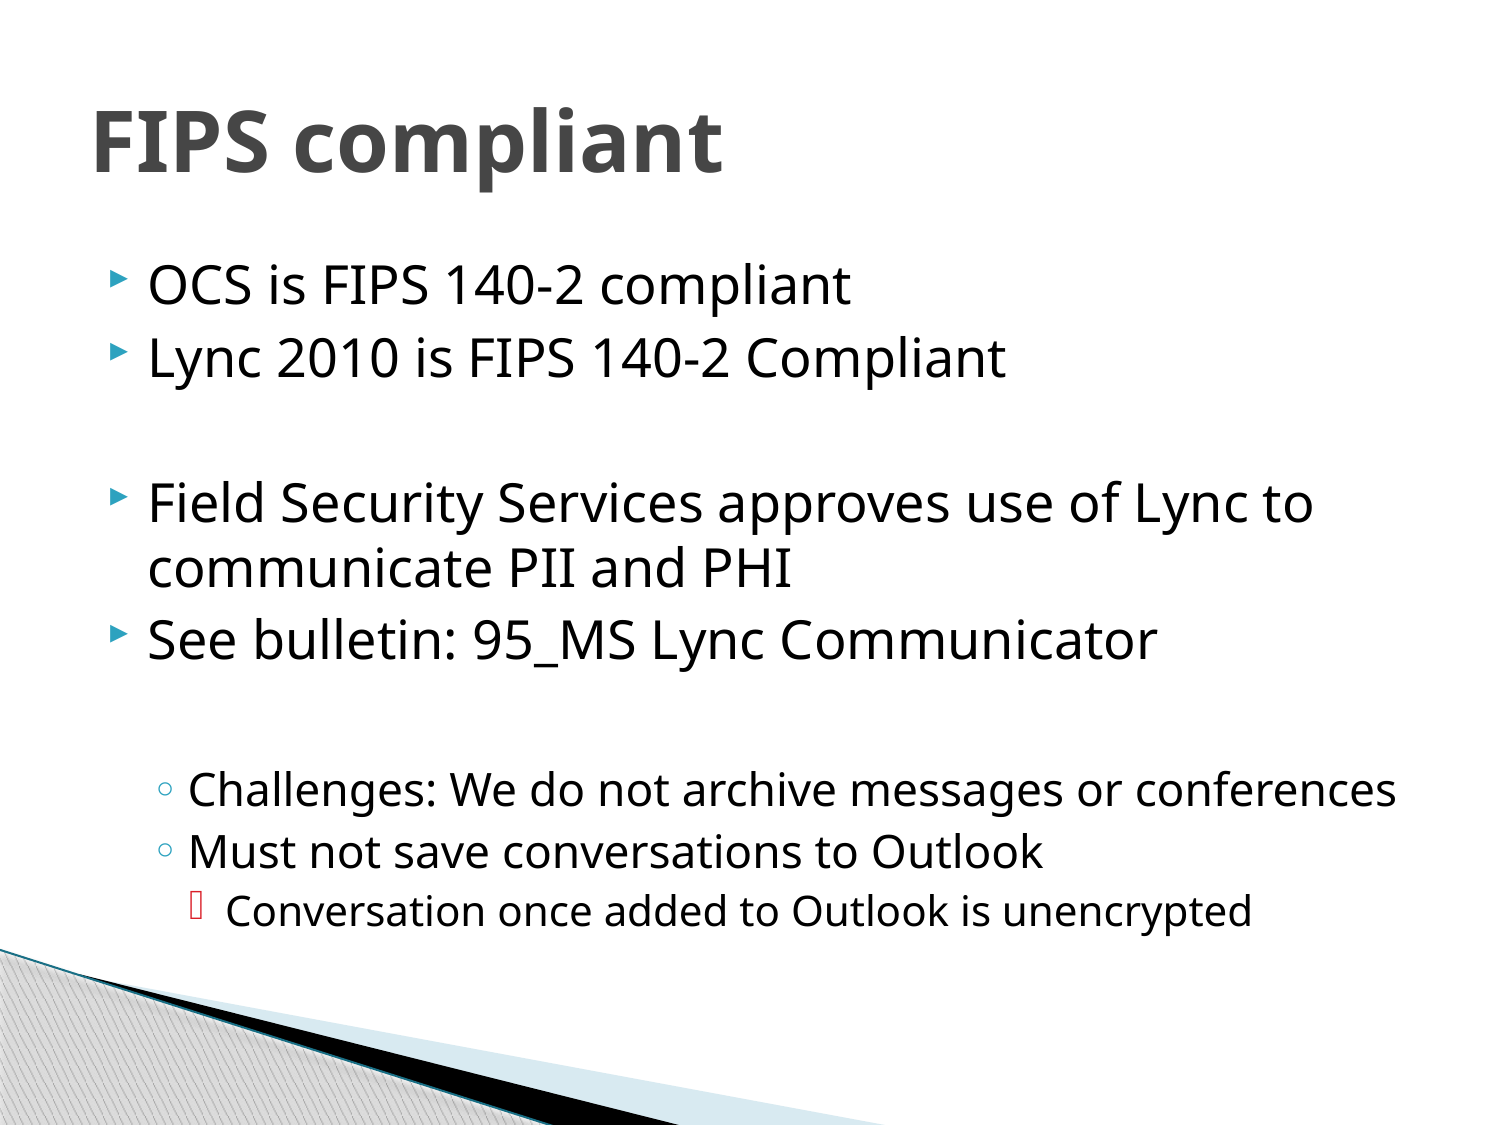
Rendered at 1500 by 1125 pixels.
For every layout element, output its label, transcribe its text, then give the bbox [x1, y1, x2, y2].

list OCS is FIPS 140-2 compliant Lync 2010 is FIPS 140-2 Compliant Field Security Services approves use of Lync to communicate PII and PHI See bulletin: 95_MS Lync Communicator Challenges: We do not archive messages or conferences Must not save conversations to Outlook Conversation once added to Outlook is unencrypted [75, 243, 1425, 986]
title FIPS compliant [75, 45, 1425, 233]
